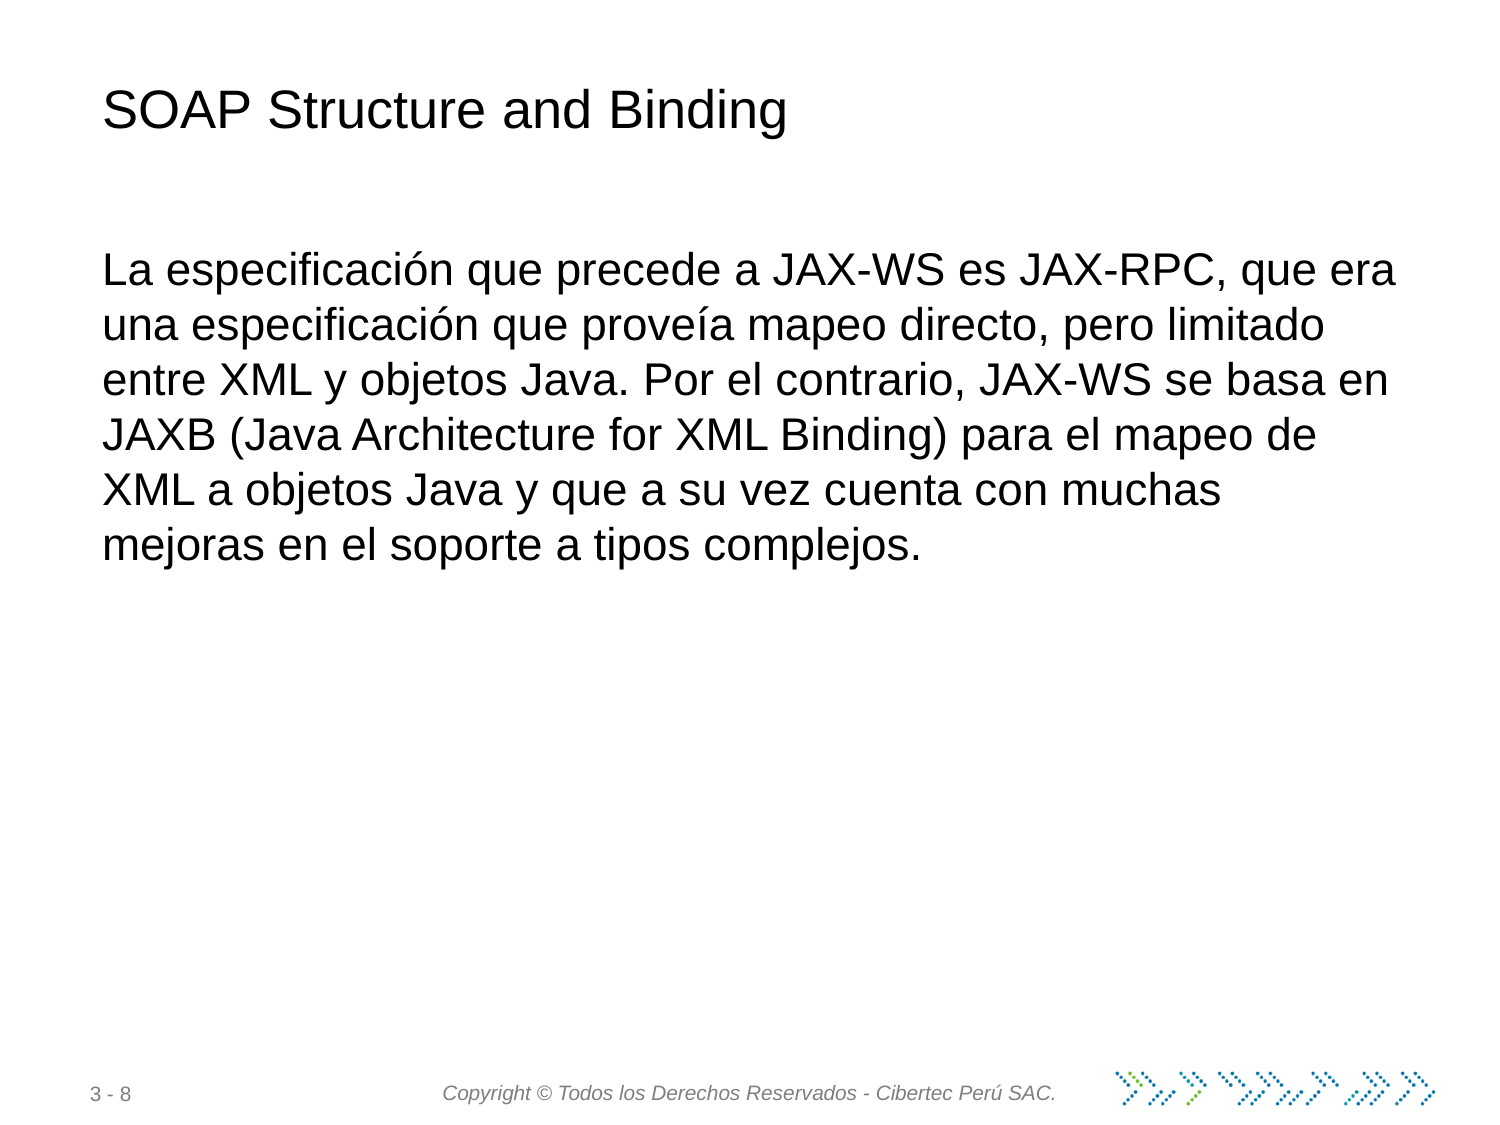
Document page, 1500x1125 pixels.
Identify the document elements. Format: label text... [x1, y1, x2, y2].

title SOAP Structure and Binding [99, 72, 1399, 216]
list La especificación que precede a JAX-WS es JAX-RPC, que era una especificación que proveía mapeo directo, pero limitado entre XML y objetos Java. Por el contrario, JAX-WS se basa en JAXB (Java Architecture for XML Binding) para el mapeo de XML a objetos Java y que a su vez cuenta con muchas mejoras en el soporte a tipos complejos. [99, 237, 1399, 764]
picture [1107, 1071, 1445, 1108]
